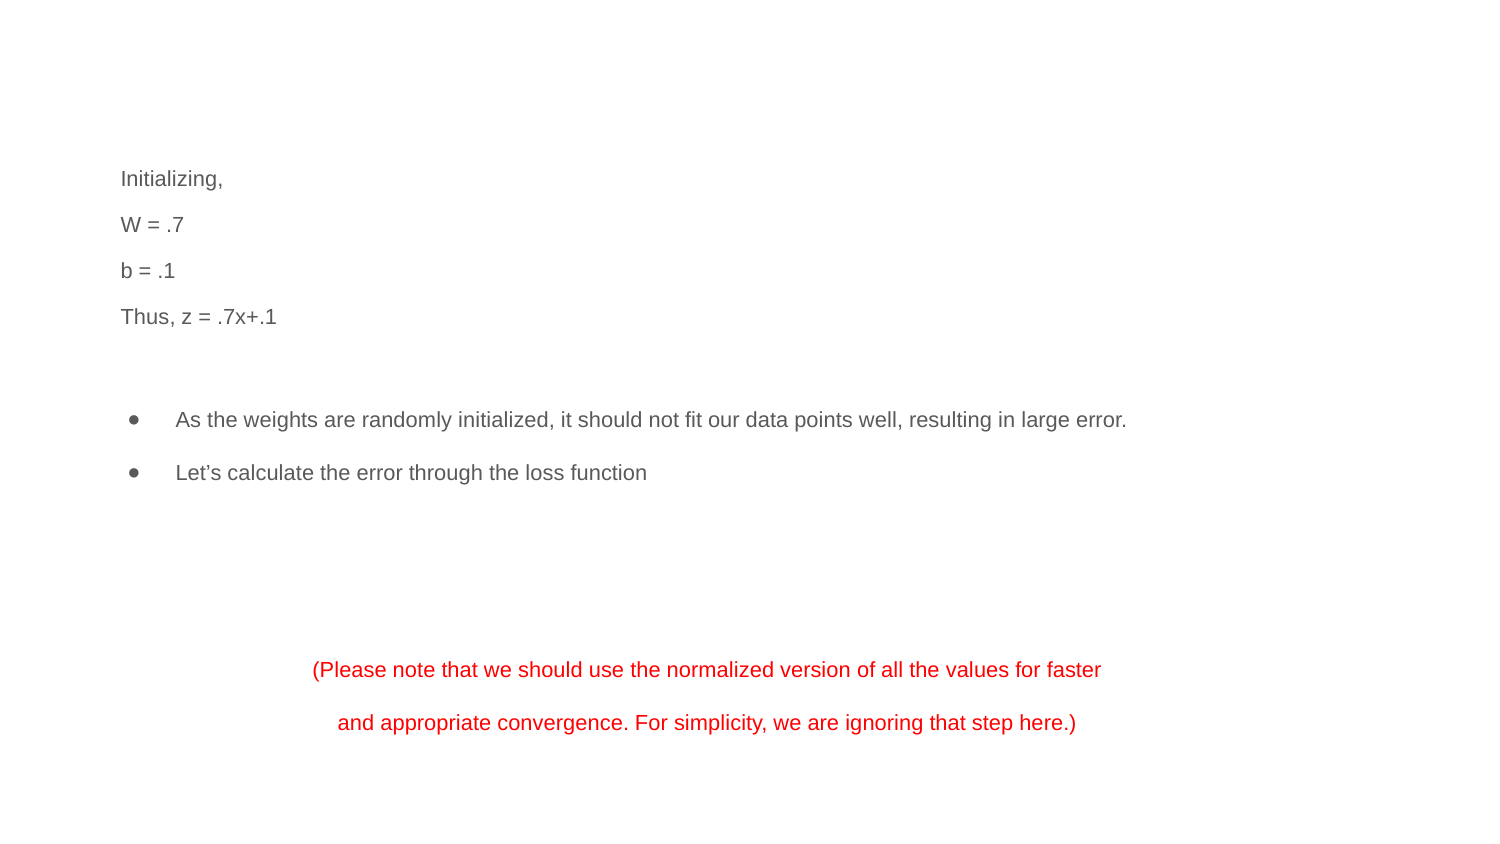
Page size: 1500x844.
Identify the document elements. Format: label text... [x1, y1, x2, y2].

list As the weights are randomly initialized, it should not fit our data points well, resulting in large error. Let’s calculate the error through the loss function [85, 364, 1415, 488]
list (Please note that we should use the normalized version of all the values for faster and appropriate convergence. For simplicity, we are ignoring that step here.) [282, 614, 1134, 738]
list Initializing, W = .7 b = .1 Thus, z = .7x+.1 [105, 155, 1435, 358]
